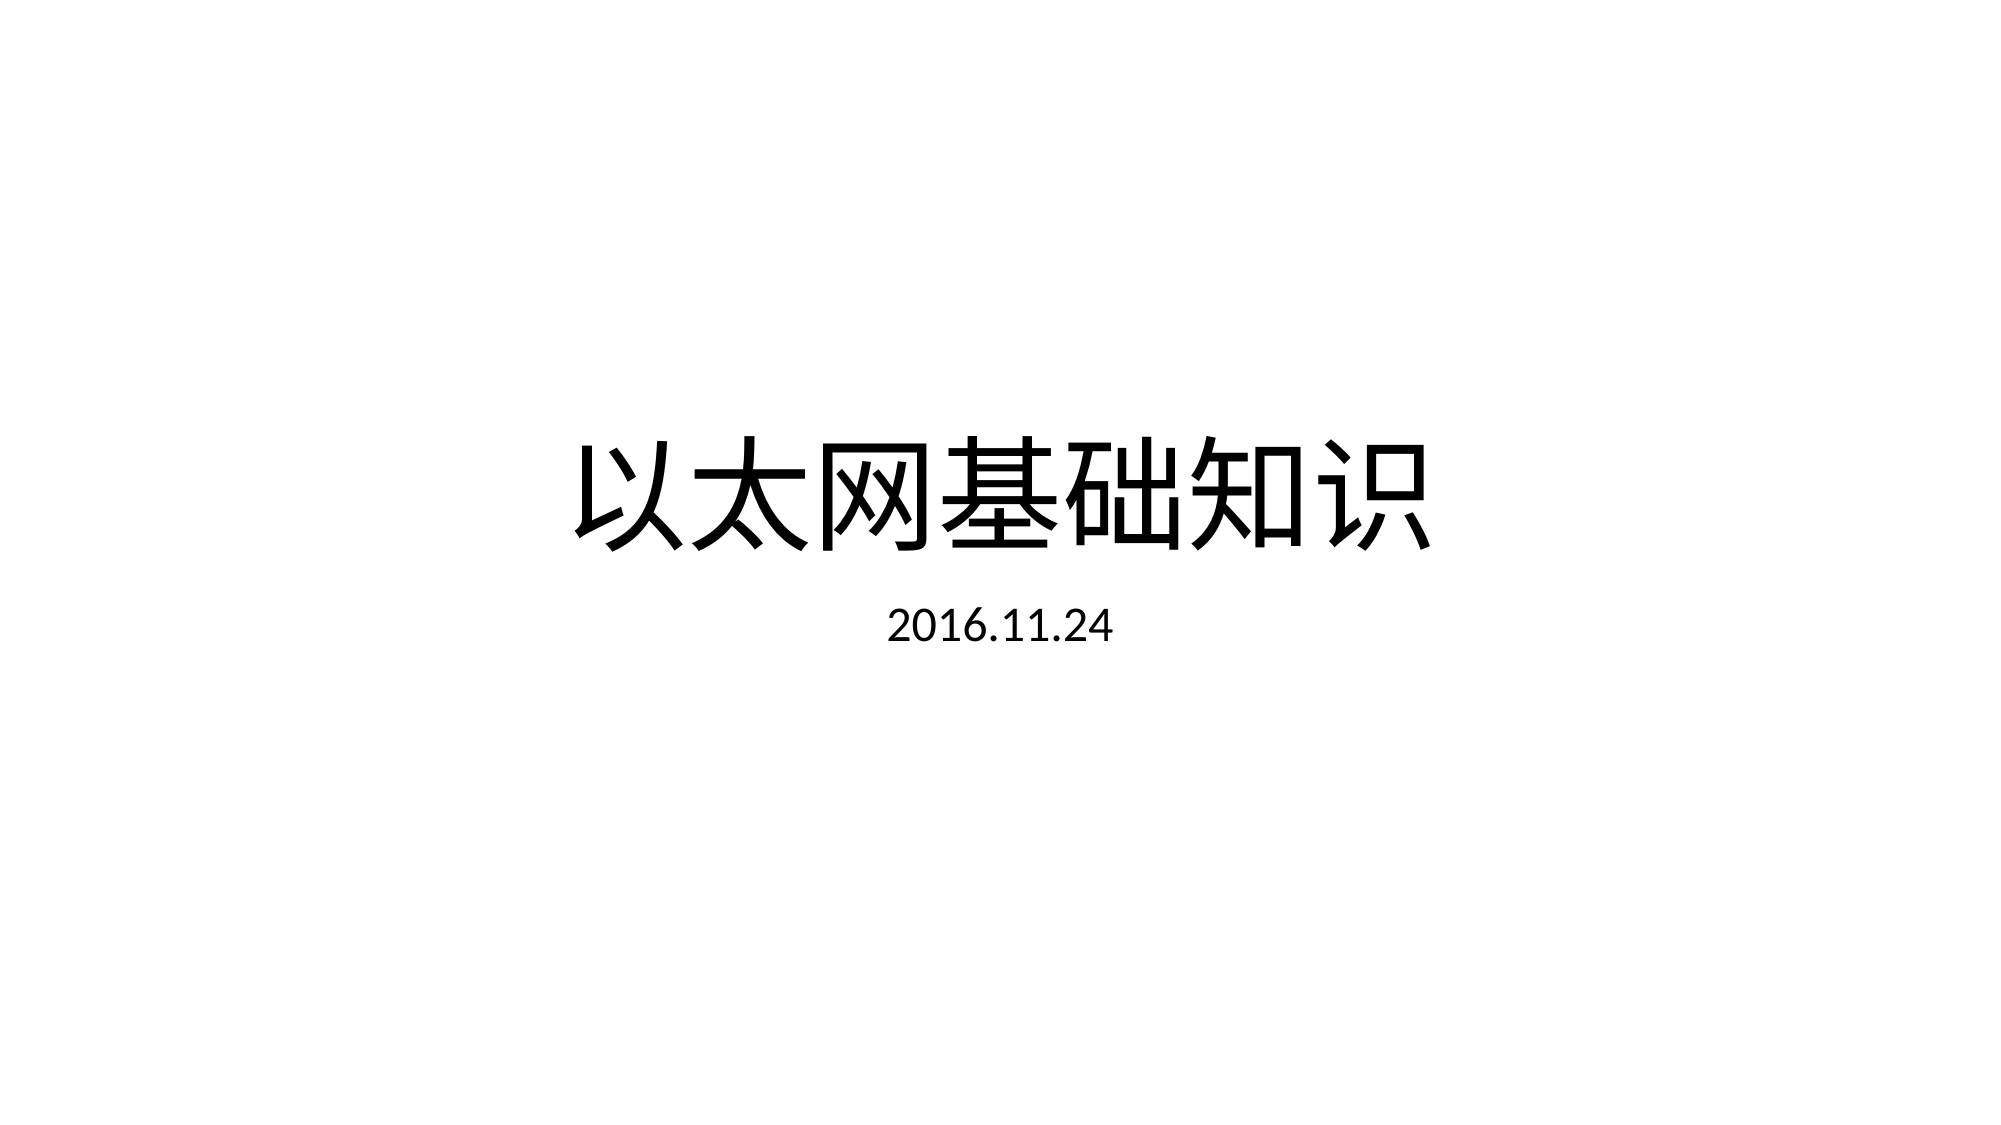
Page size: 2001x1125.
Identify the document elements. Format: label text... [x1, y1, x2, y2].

title 以太网基础知识 [249, 184, 1750, 576]
subtitle 2016.11.24 [249, 590, 1750, 863]
